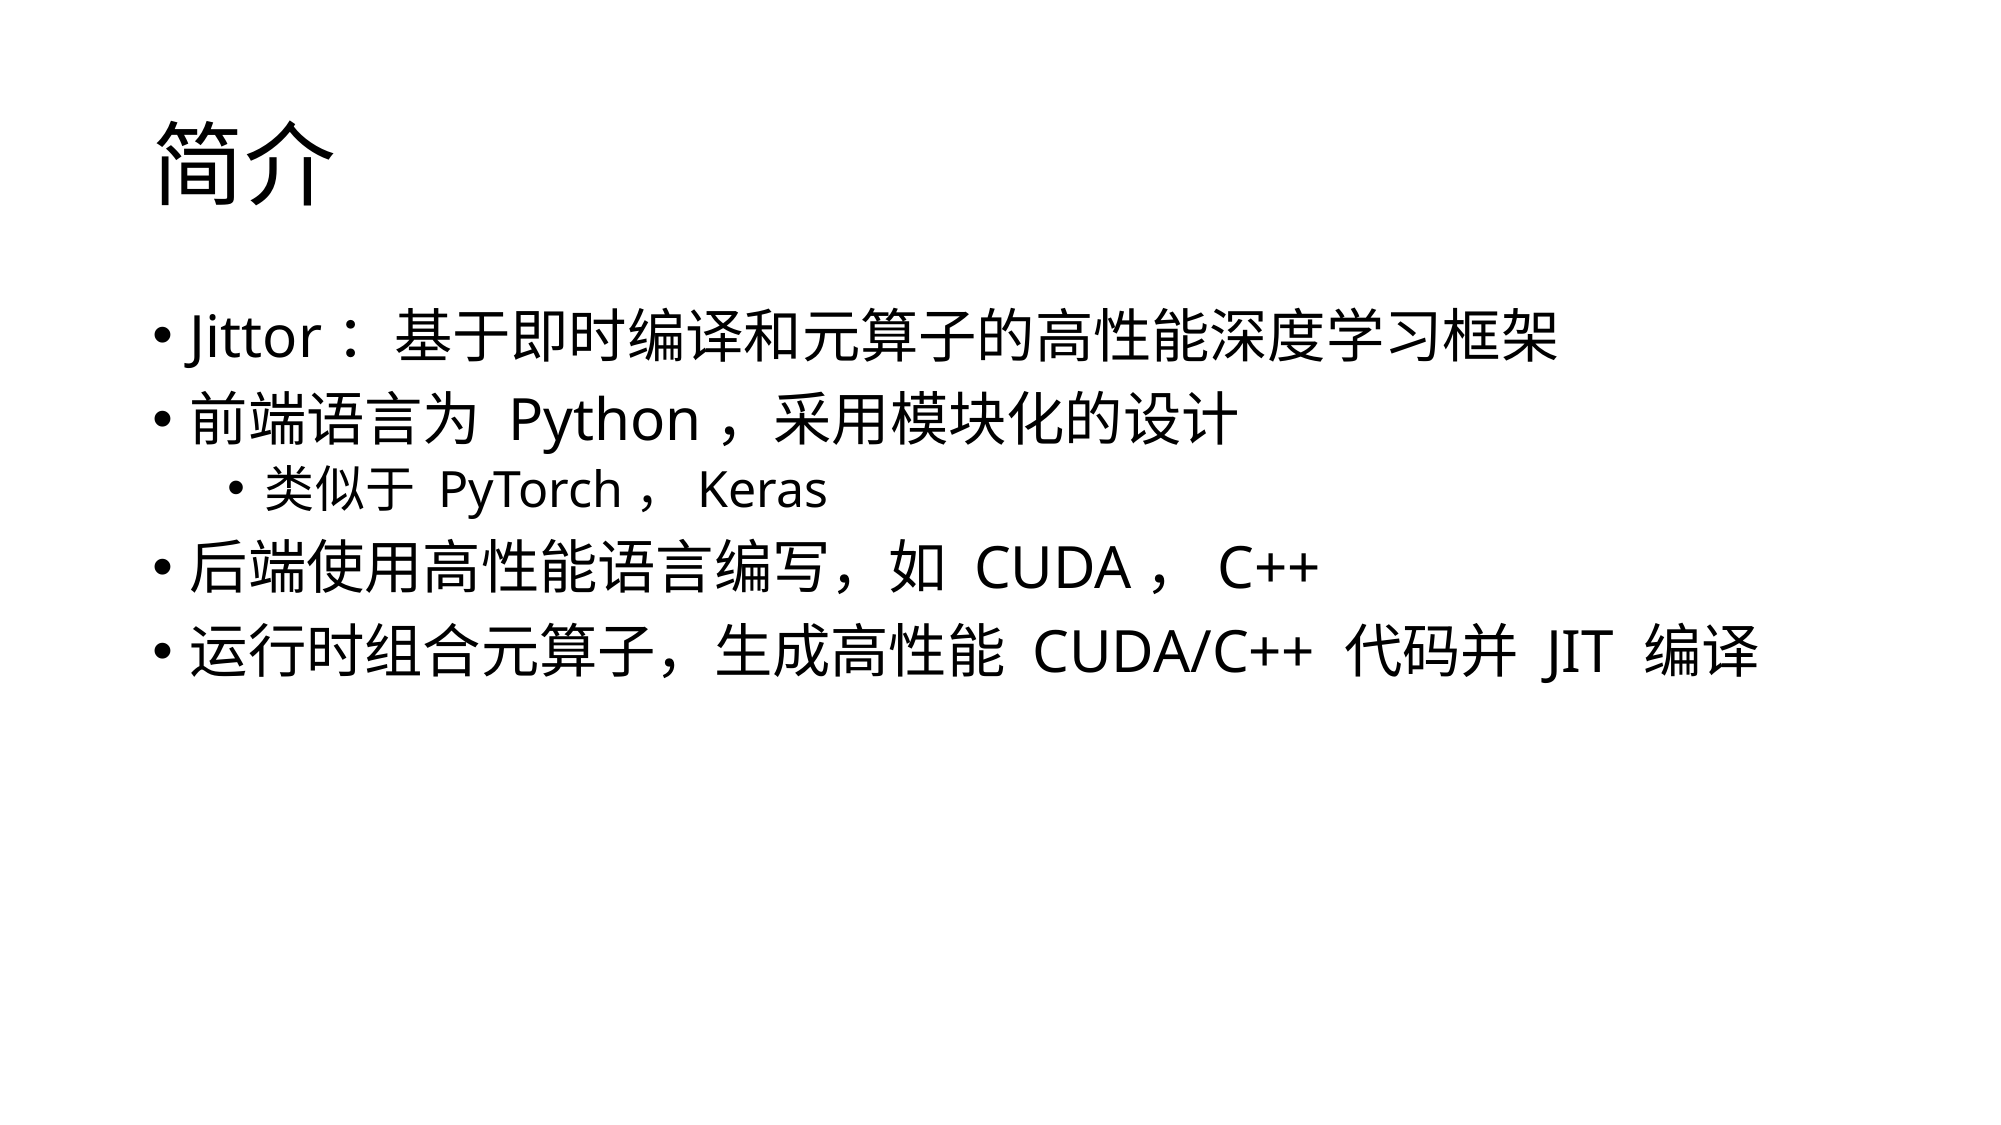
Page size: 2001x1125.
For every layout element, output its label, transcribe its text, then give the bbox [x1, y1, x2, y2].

title 简介 [137, 59, 1863, 278]
list Jittor：基于即时编译和元算子的高性能深度学习框架 前端语言为 Python，采用模块化的设计 类似于 PyTorch，Keras 后端使用高性能语言编写，如 CUDA，C++ 运行时组合元算子，生成高性能 CUDA/C++ 代码并 JIT 编译 [137, 299, 1863, 1014]
